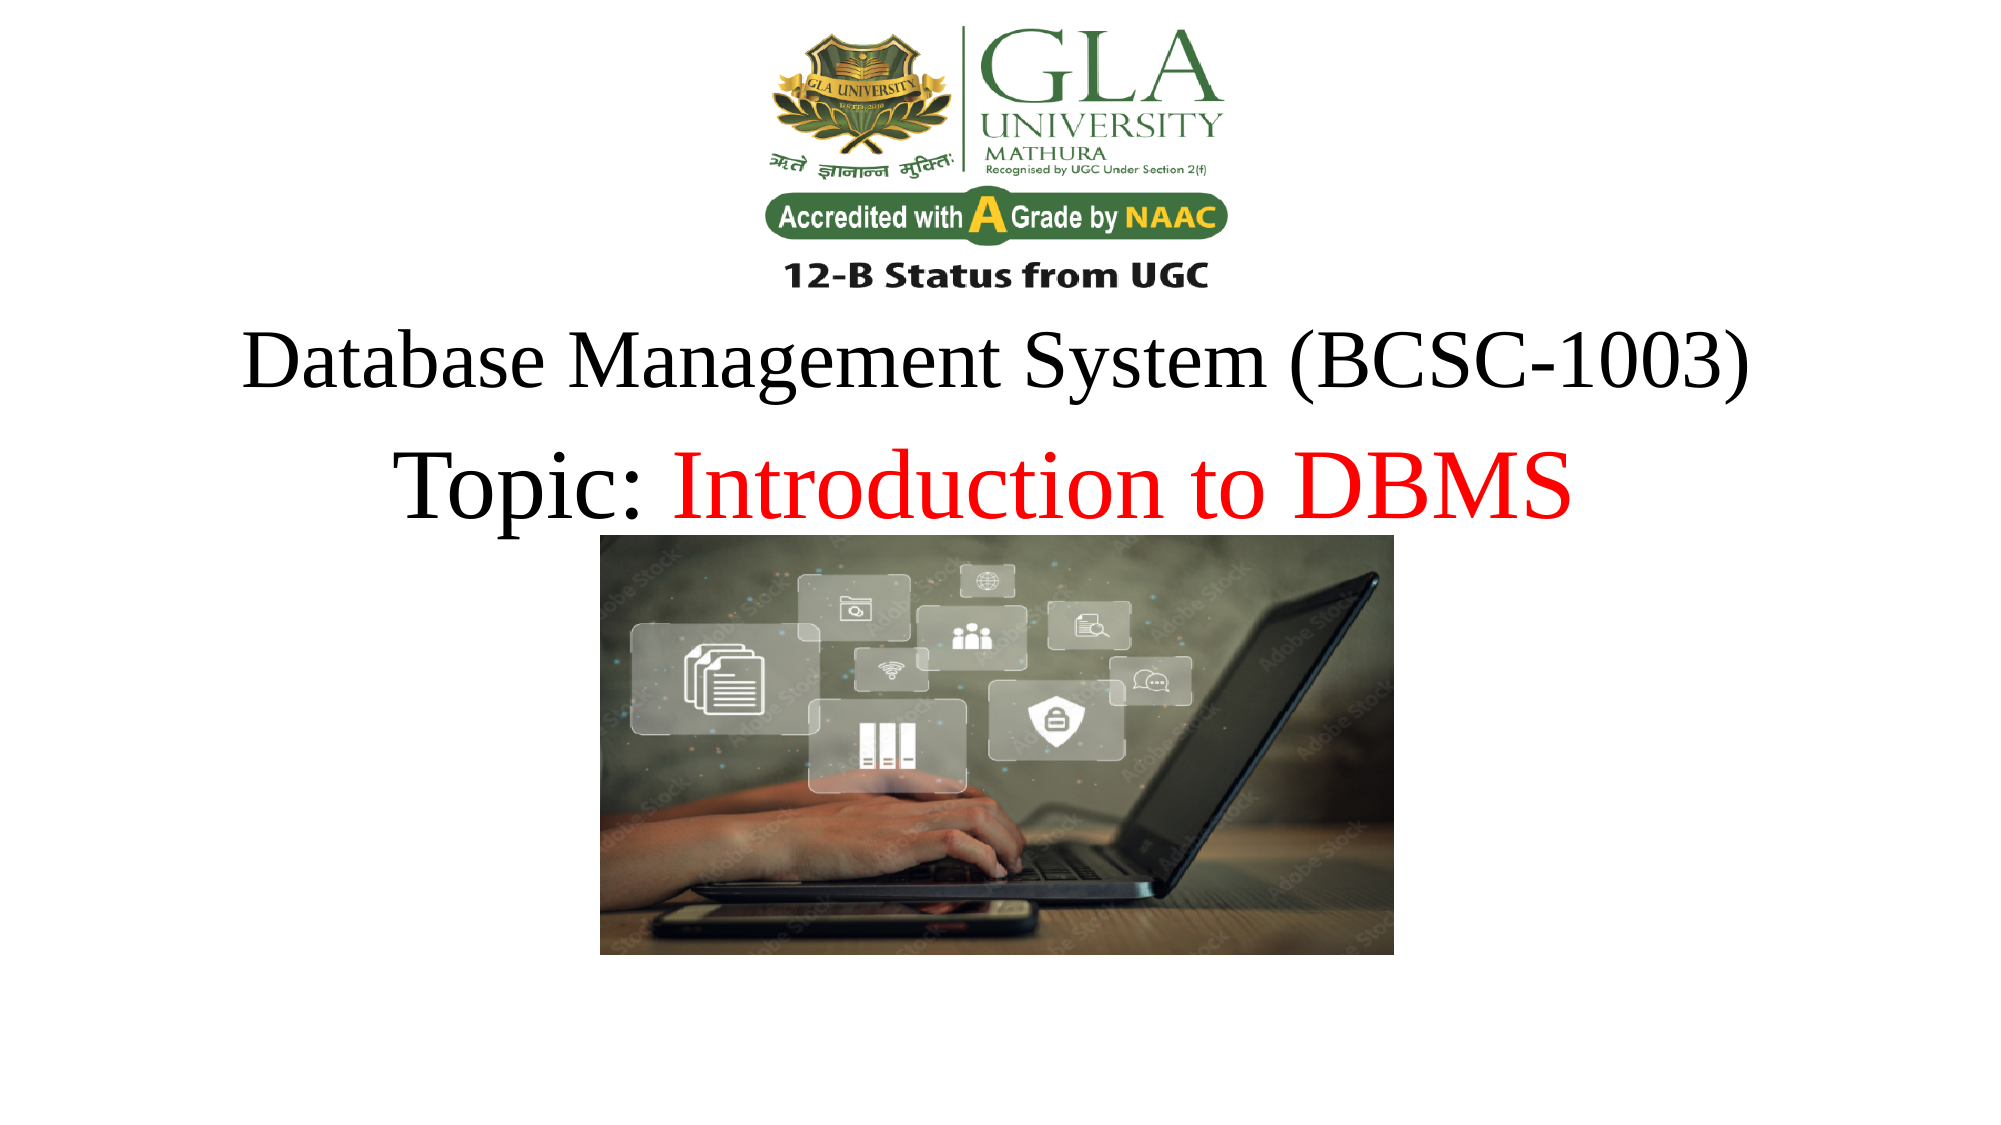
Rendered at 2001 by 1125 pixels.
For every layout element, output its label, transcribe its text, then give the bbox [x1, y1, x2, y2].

picture [600, 535, 1394, 955]
text_box Database Management System (BCSC-1003) [94, 308, 1900, 423]
subtitle Topic: Introduction to DBMS [64, 425, 1930, 543]
picture [753, 16, 1241, 297]
